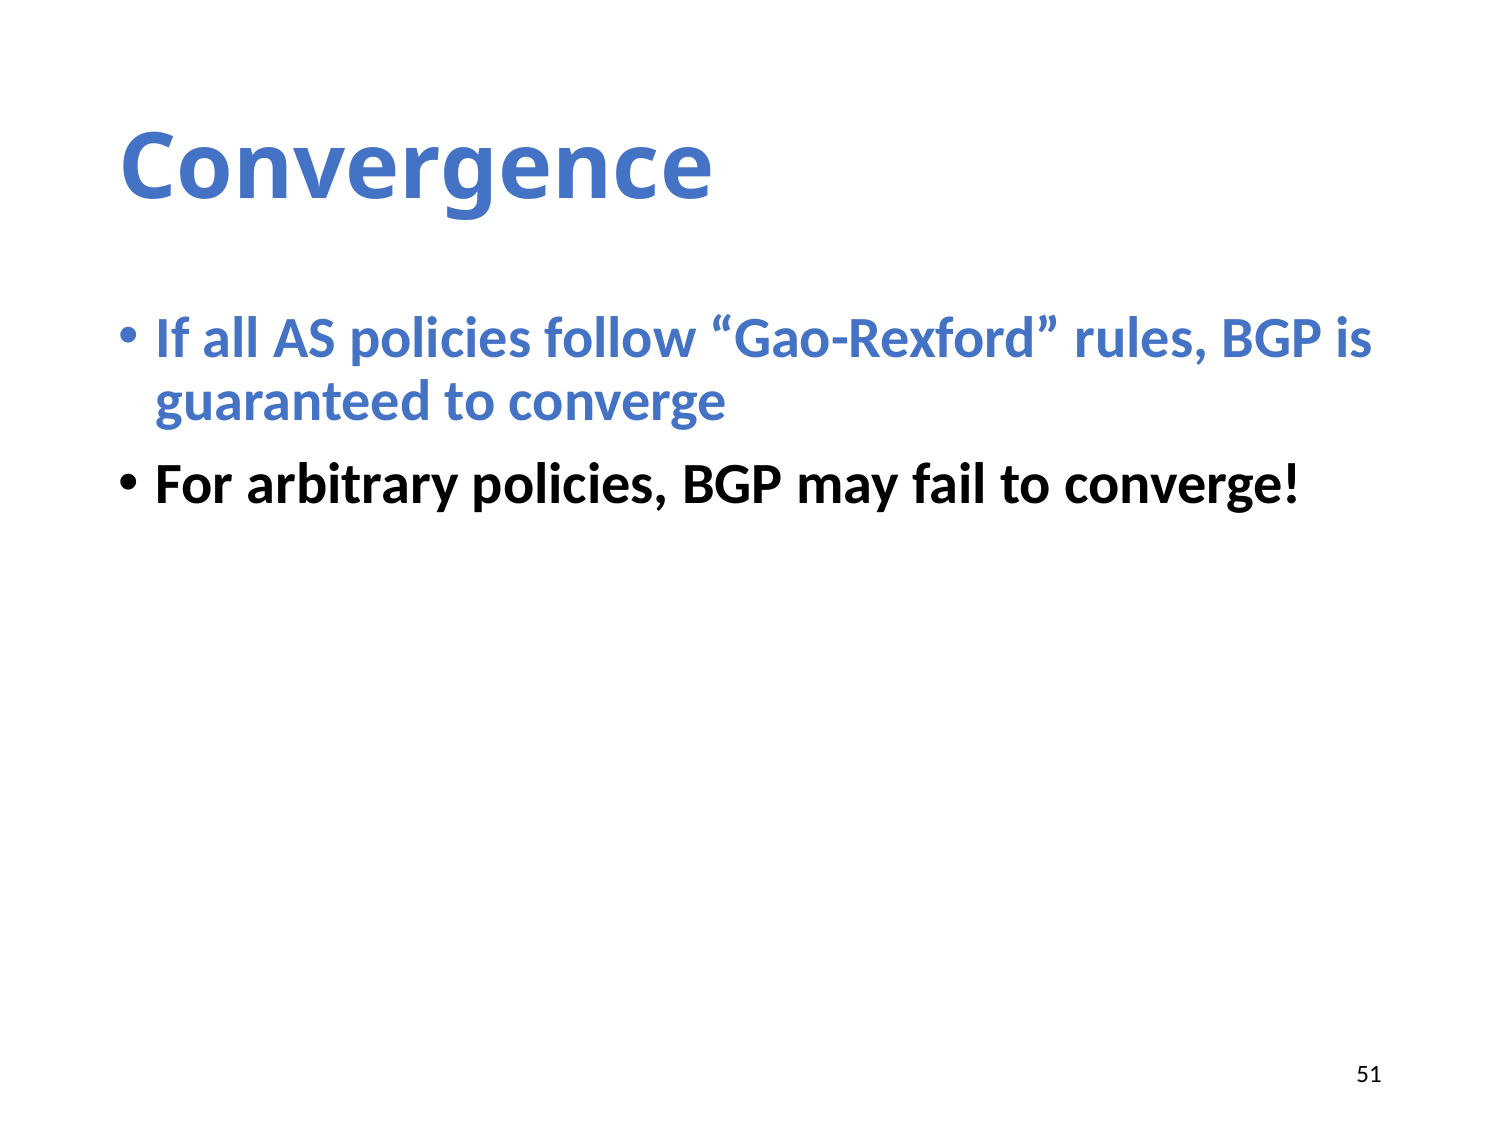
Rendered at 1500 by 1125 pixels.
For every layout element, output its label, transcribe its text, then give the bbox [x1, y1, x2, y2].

title Convergence [103, 59, 1397, 278]
list If all AS policies follow “Gao-Rexford” rules, BGP is guaranteed to converge For arbitrary policies, BGP may fail to converge! [103, 299, 1397, 1014]
slide_number 51 [1059, 1042, 1397, 1103]
